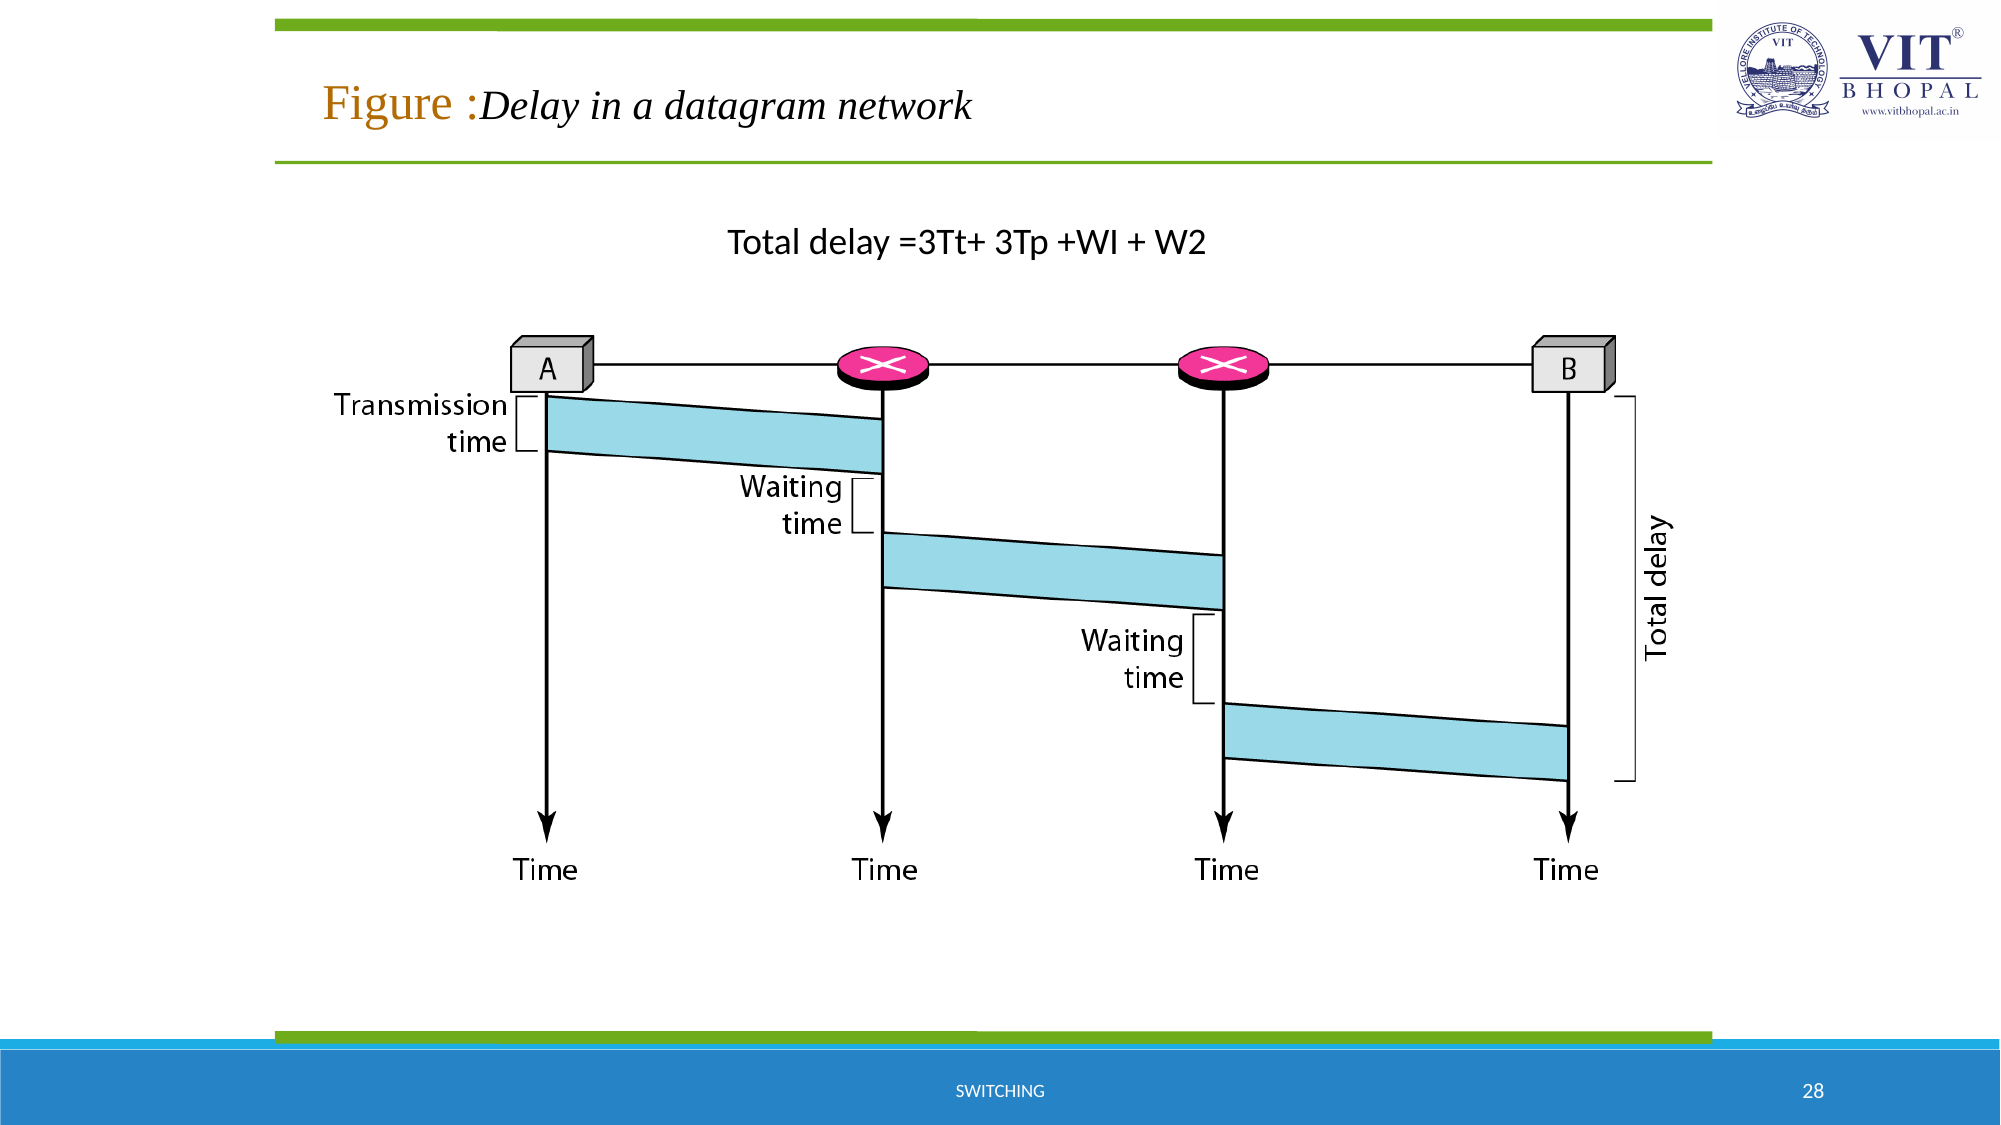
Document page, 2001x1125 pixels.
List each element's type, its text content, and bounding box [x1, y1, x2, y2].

text_box Total delay =3Tt+ 3Tp +WI + W2 [712, 210, 1713, 270]
slide_number 28 [1624, 1059, 1840, 1120]
footer SWITCHING [604, 1059, 1396, 1120]
picture [333, 334, 1676, 888]
picture [1718, 0, 2000, 141]
text_box Figure :Delay in a datagram network [307, 62, 988, 138]
